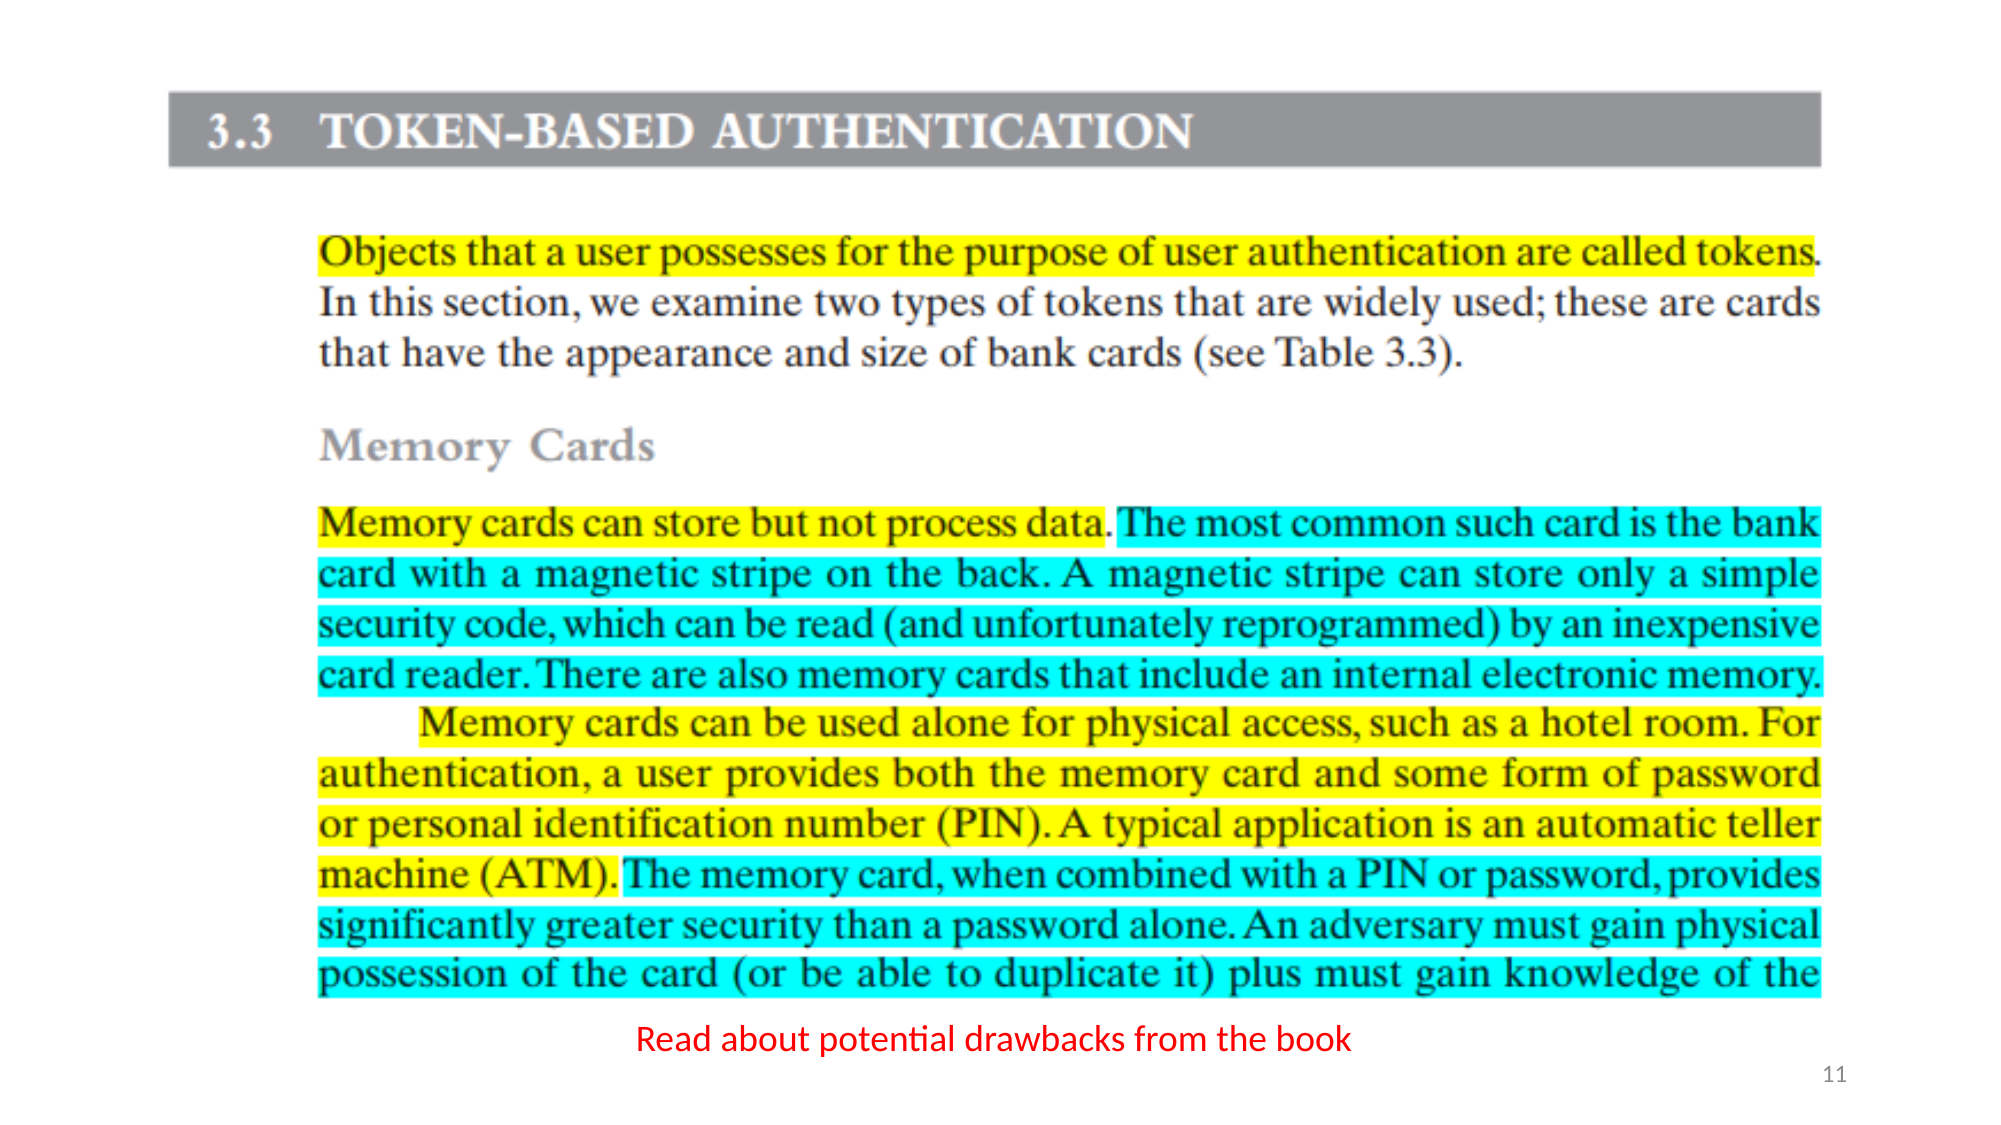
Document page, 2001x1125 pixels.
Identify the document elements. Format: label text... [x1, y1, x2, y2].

slide_number 11 [1412, 1042, 1863, 1103]
picture [160, 82, 1829, 1001]
text_box Read about potential drawbacks from the book [621, 1006, 1368, 1067]
